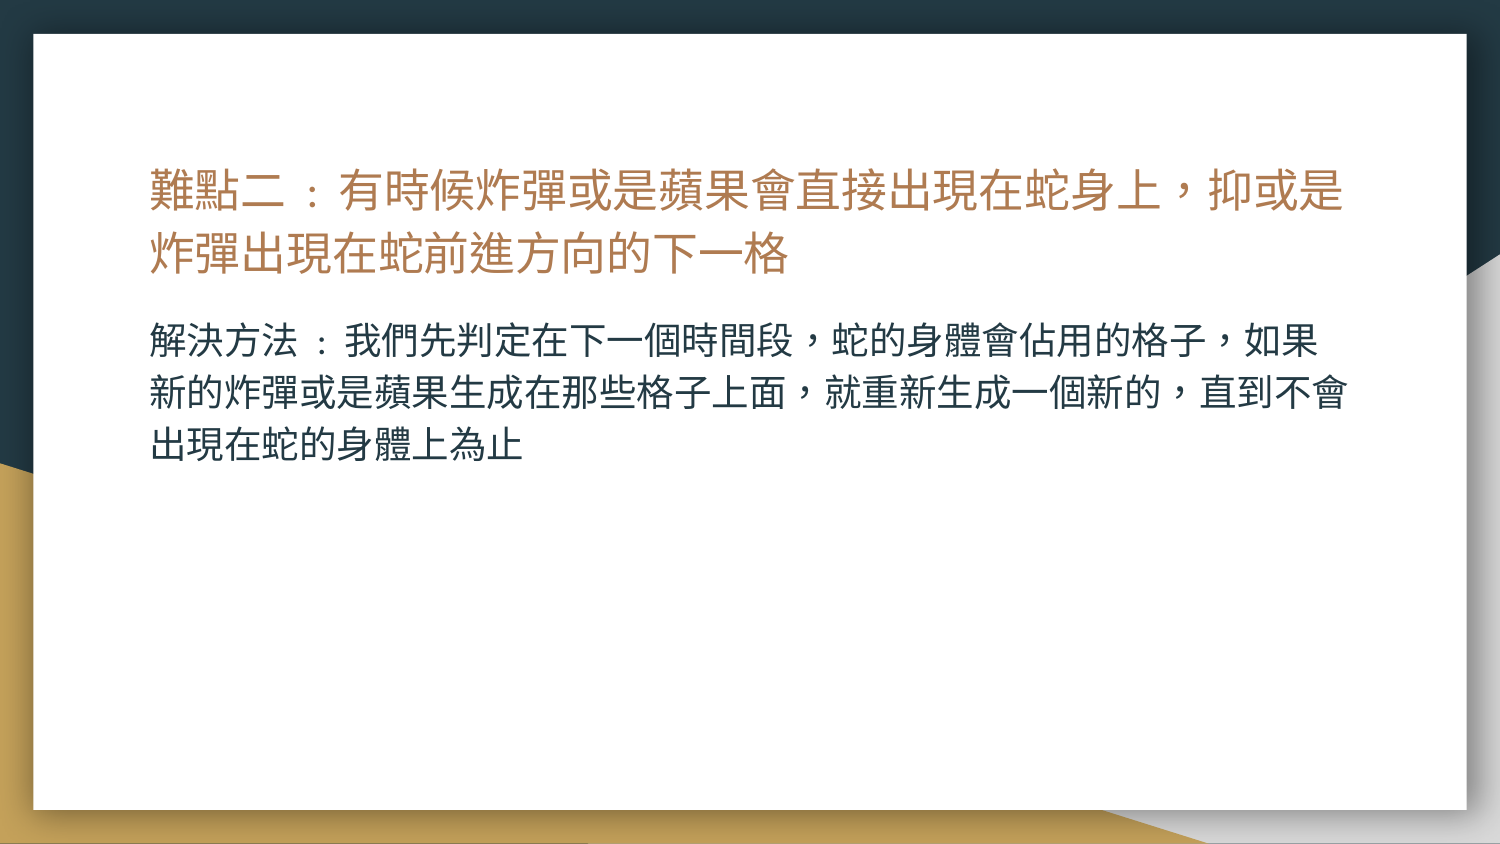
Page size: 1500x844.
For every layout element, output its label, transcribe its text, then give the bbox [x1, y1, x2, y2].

list 解決方法 : 我們先判定在下一個時間段，蛇的身體會佔用的格子，如果新的炸彈或是蘋果生成在那些格子上面，就重新生成一個新的，直到不會出現在蛇的身體上為止 [134, 295, 1366, 729]
title 難點二 : 有時候炸彈或是蘋果會直接出現在蛇身上，抑或是炸彈出現在蛇前進方向的下一格 [134, 138, 1366, 295]
